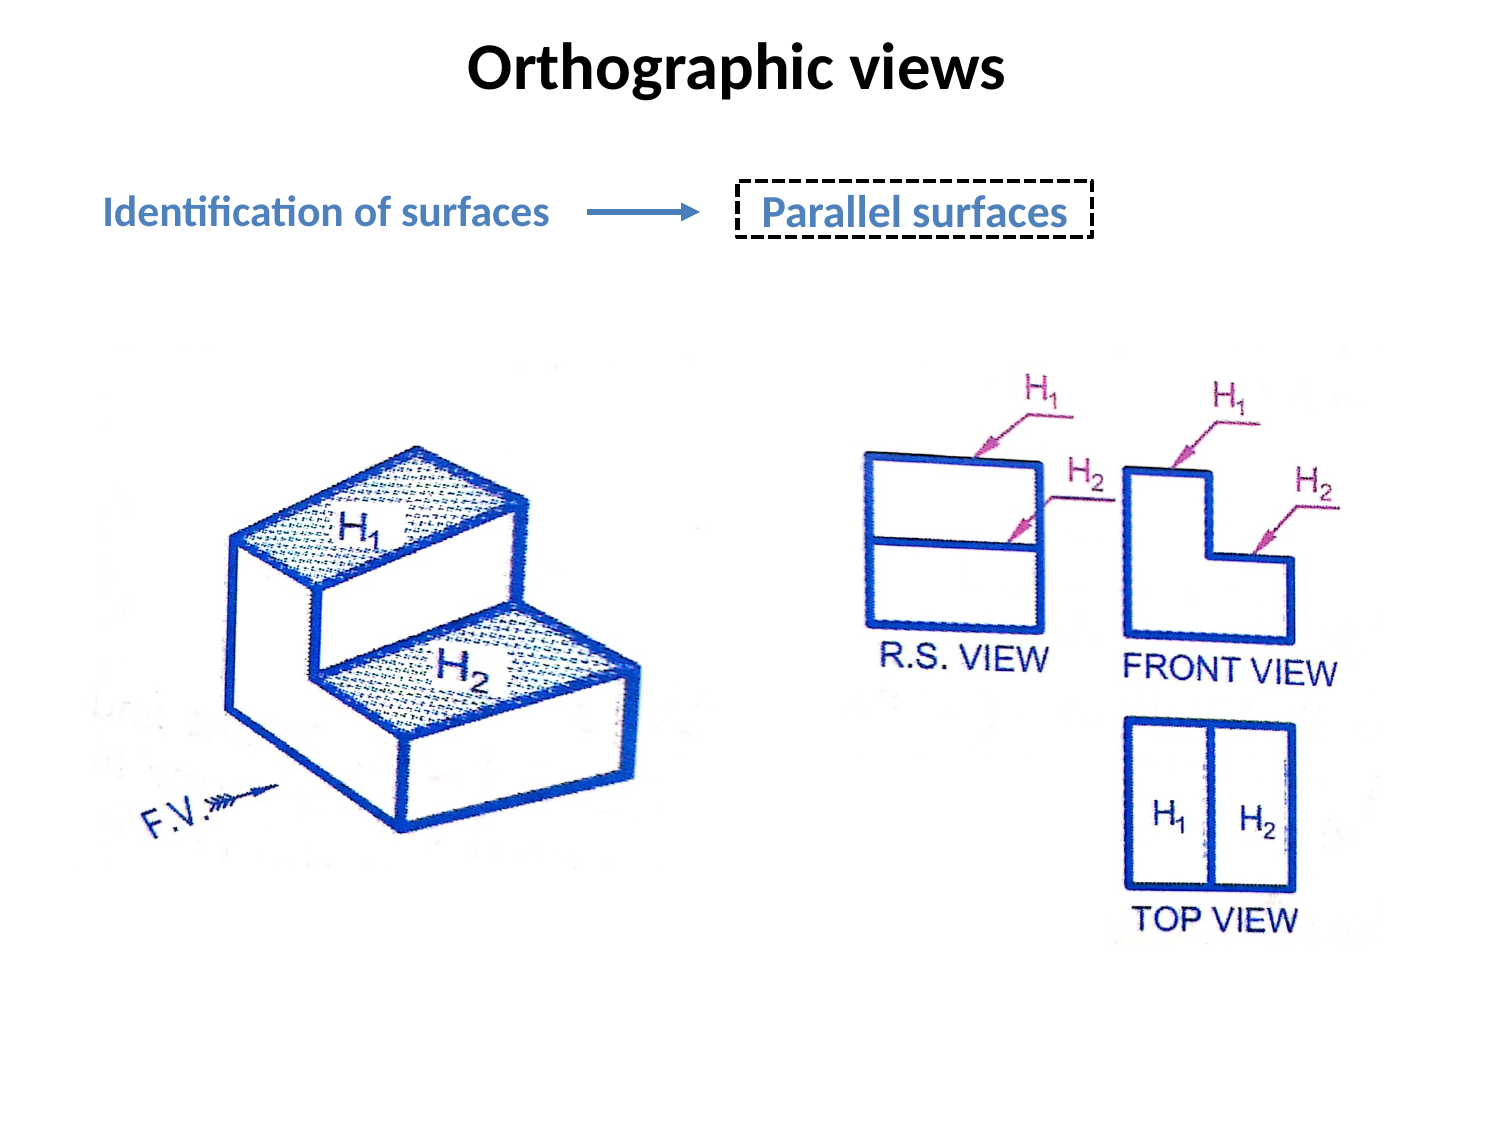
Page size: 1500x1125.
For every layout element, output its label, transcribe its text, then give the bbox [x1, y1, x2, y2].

text_box Identification of surfaces [87, 174, 588, 243]
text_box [74, 344, 721, 870]
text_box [762, 344, 1382, 983]
text_box Parallel surfaces [735, 179, 1094, 239]
text_box Orthographic views [99, 0, 1375, 125]
